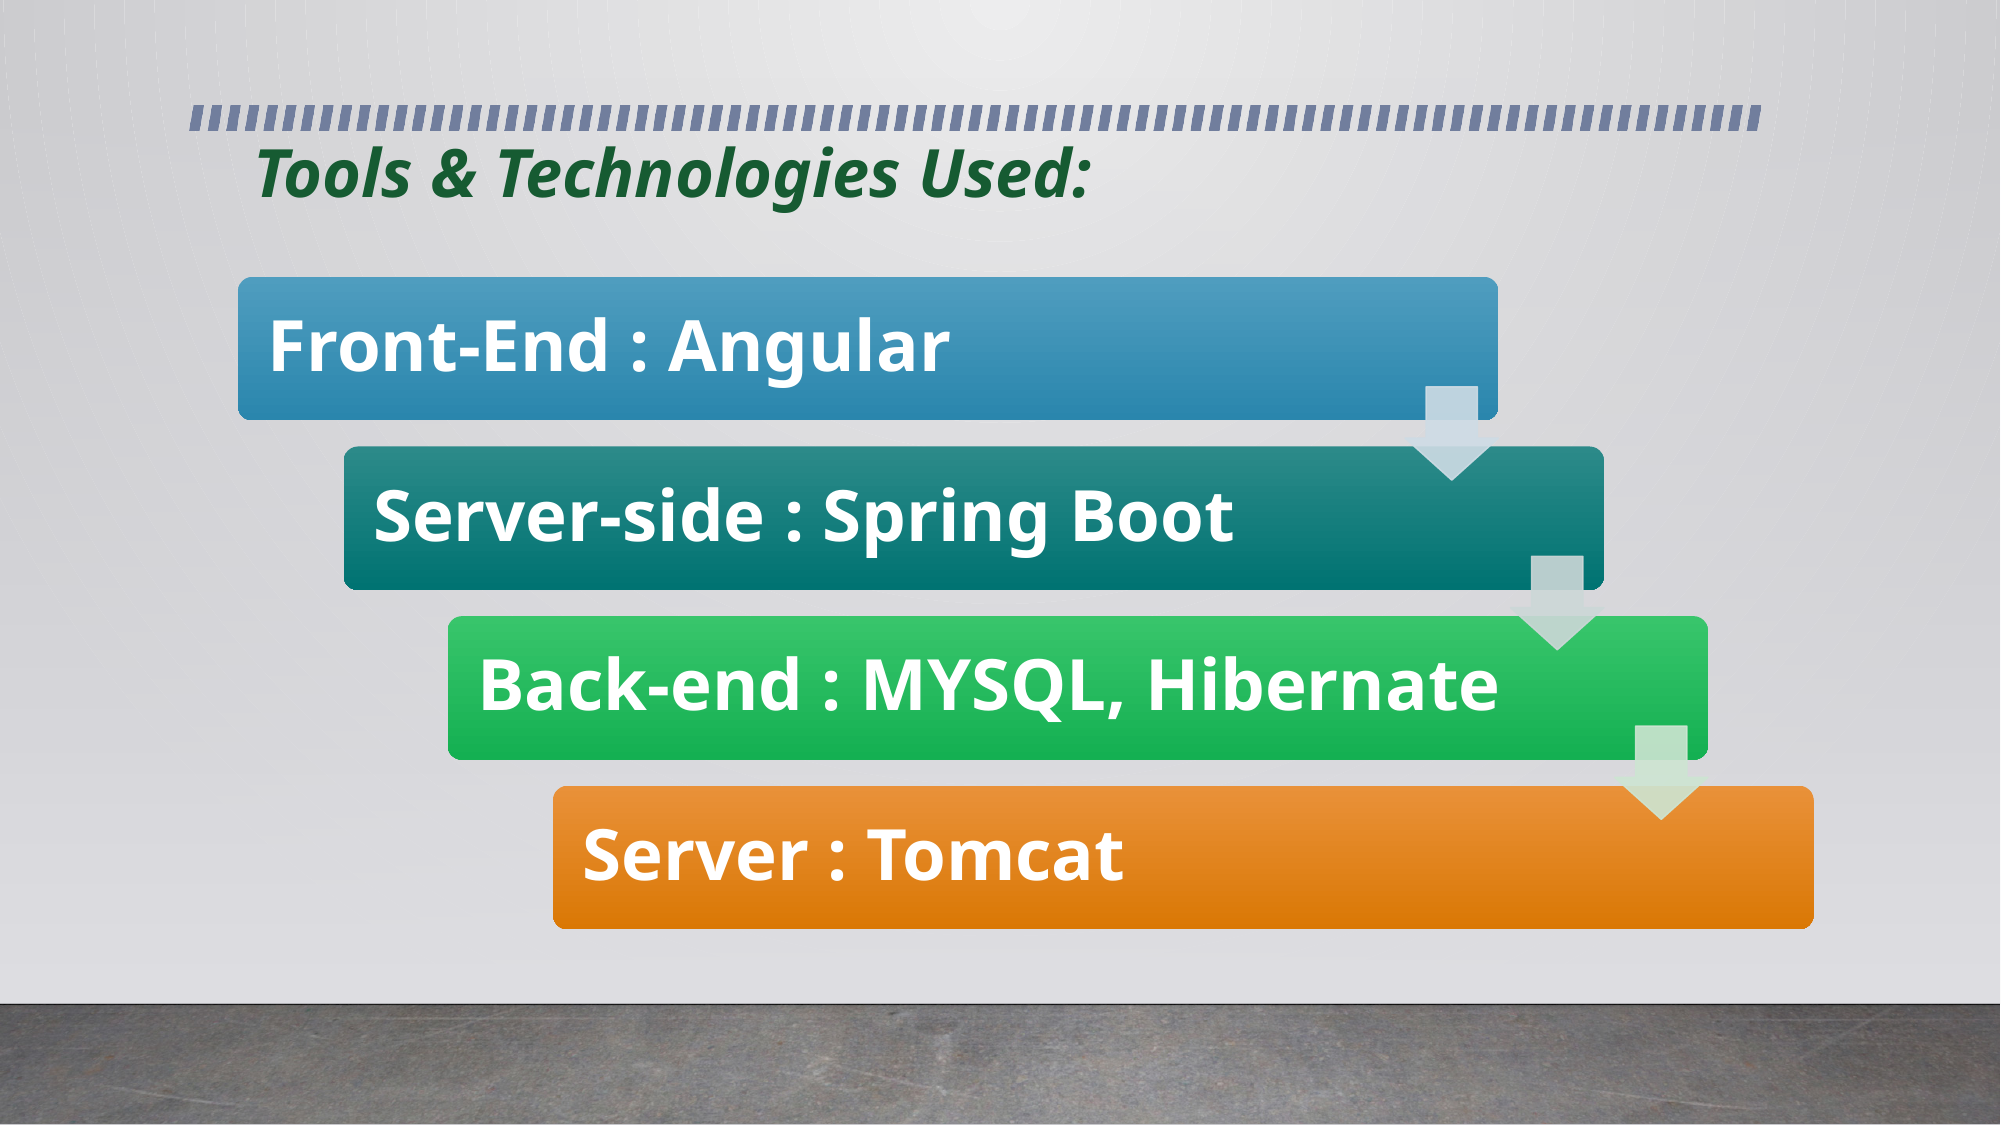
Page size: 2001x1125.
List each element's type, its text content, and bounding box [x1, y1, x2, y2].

title Tools & Technologies Used: [238, 131, 1814, 240]
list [237, 276, 1814, 930]
picture [0, 1004, 2000, 1124]
